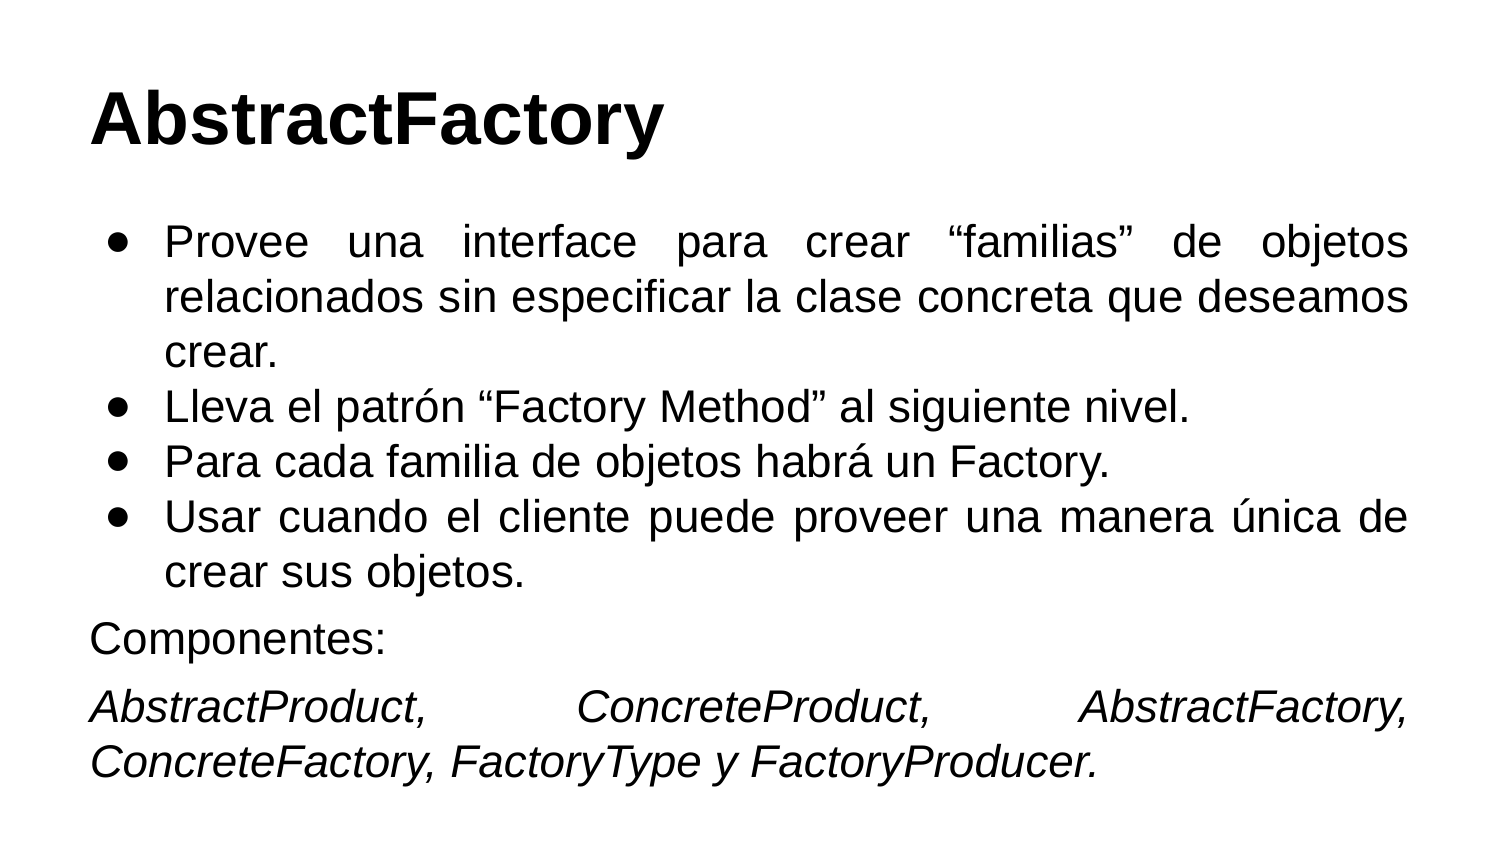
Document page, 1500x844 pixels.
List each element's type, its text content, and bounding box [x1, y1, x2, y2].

text_box Provee una interface para crear “familias” de objetos relacionados sin especificar la clase concreta que deseamos crear. Lleva el patrón “Factory Method” al siguiente nivel. Para cada familia de objetos habrá un Factory. Usar cuando el cliente puede proveer una manera única de crear sus objetos. Componentes: AbstractProduct, ConcreteProduct, AbstractFactory, ConcreteFactory, FactoryType y FactoryProducer. [75, 196, 1425, 808]
text_box AbstractFactory [75, 33, 1425, 175]
